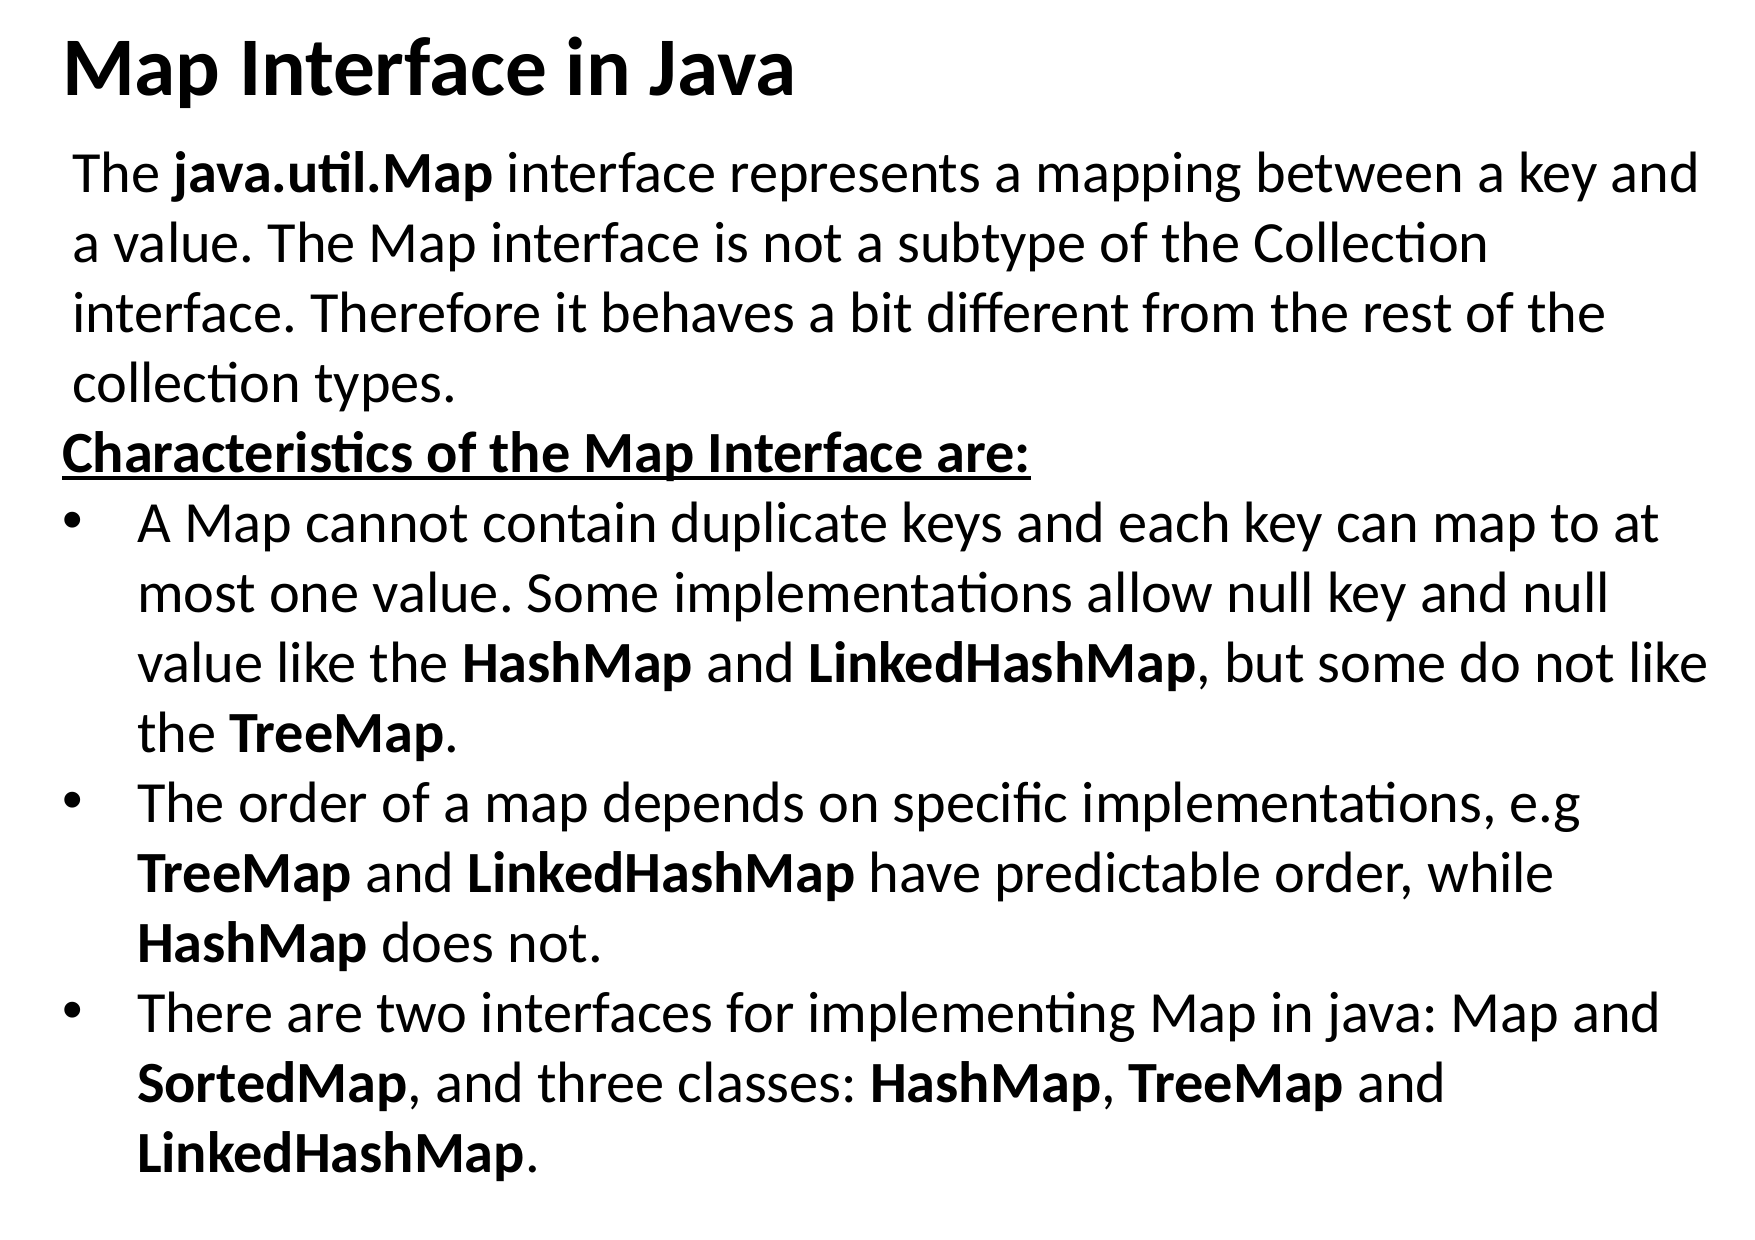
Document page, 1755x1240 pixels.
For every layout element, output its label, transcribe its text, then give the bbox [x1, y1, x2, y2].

title Map Interface in Java [62, 0, 1634, 132]
text_box The java.util.Map interface represents a mapping between a key and a value. The Map interface is not a subtype of the Collection interface. Therefore it behaves a bit different from the rest of the collection types. Characteristics of the Map Interface are: A Map cannot contain duplicate keys and each key can map to at most one value. Some implementations allow null key and null value like the HashMap and LinkedHashMap, but some do not like the TreeMap. The order of a map depends on specific implementations, e.g TreeMap and LinkedHashMap have predictable order, while HashMap does not. There are two interfaces for implementing Map in java: Map and SortedMap, and three classes: HashMap, TreeMap and LinkedHashMap. [62, 132, 1715, 1185]
